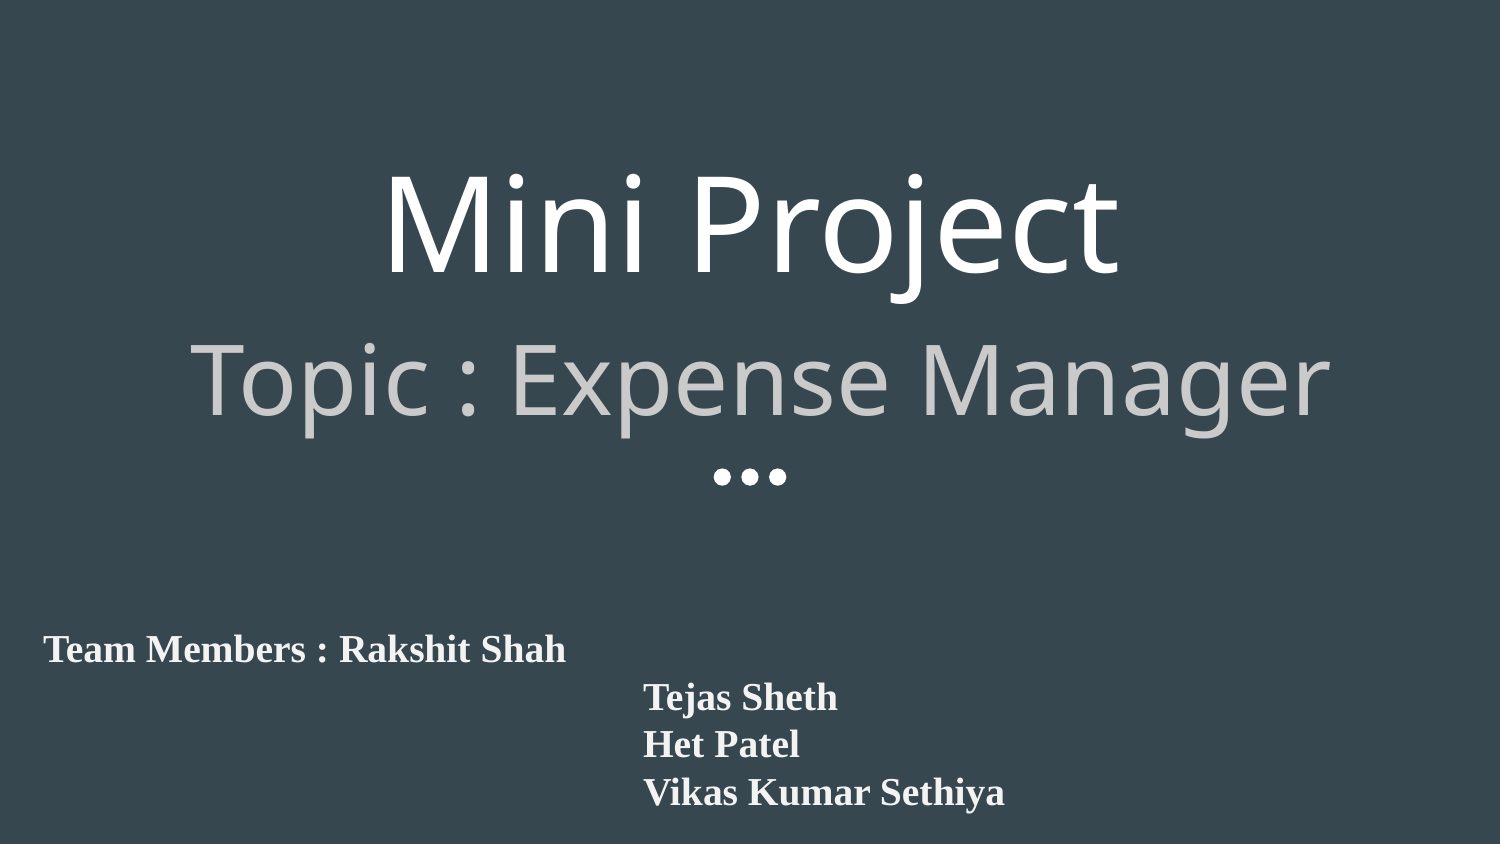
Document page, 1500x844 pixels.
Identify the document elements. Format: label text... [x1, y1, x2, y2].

text_box Team Members : Rakshit Shah Tejas Sheth Het Patel Vikas Kumar Sethiya [28, 608, 1041, 813]
subtitle Topic : Expense Manager [63, 302, 1461, 441]
title Mini Project [341, 96, 1159, 302]
